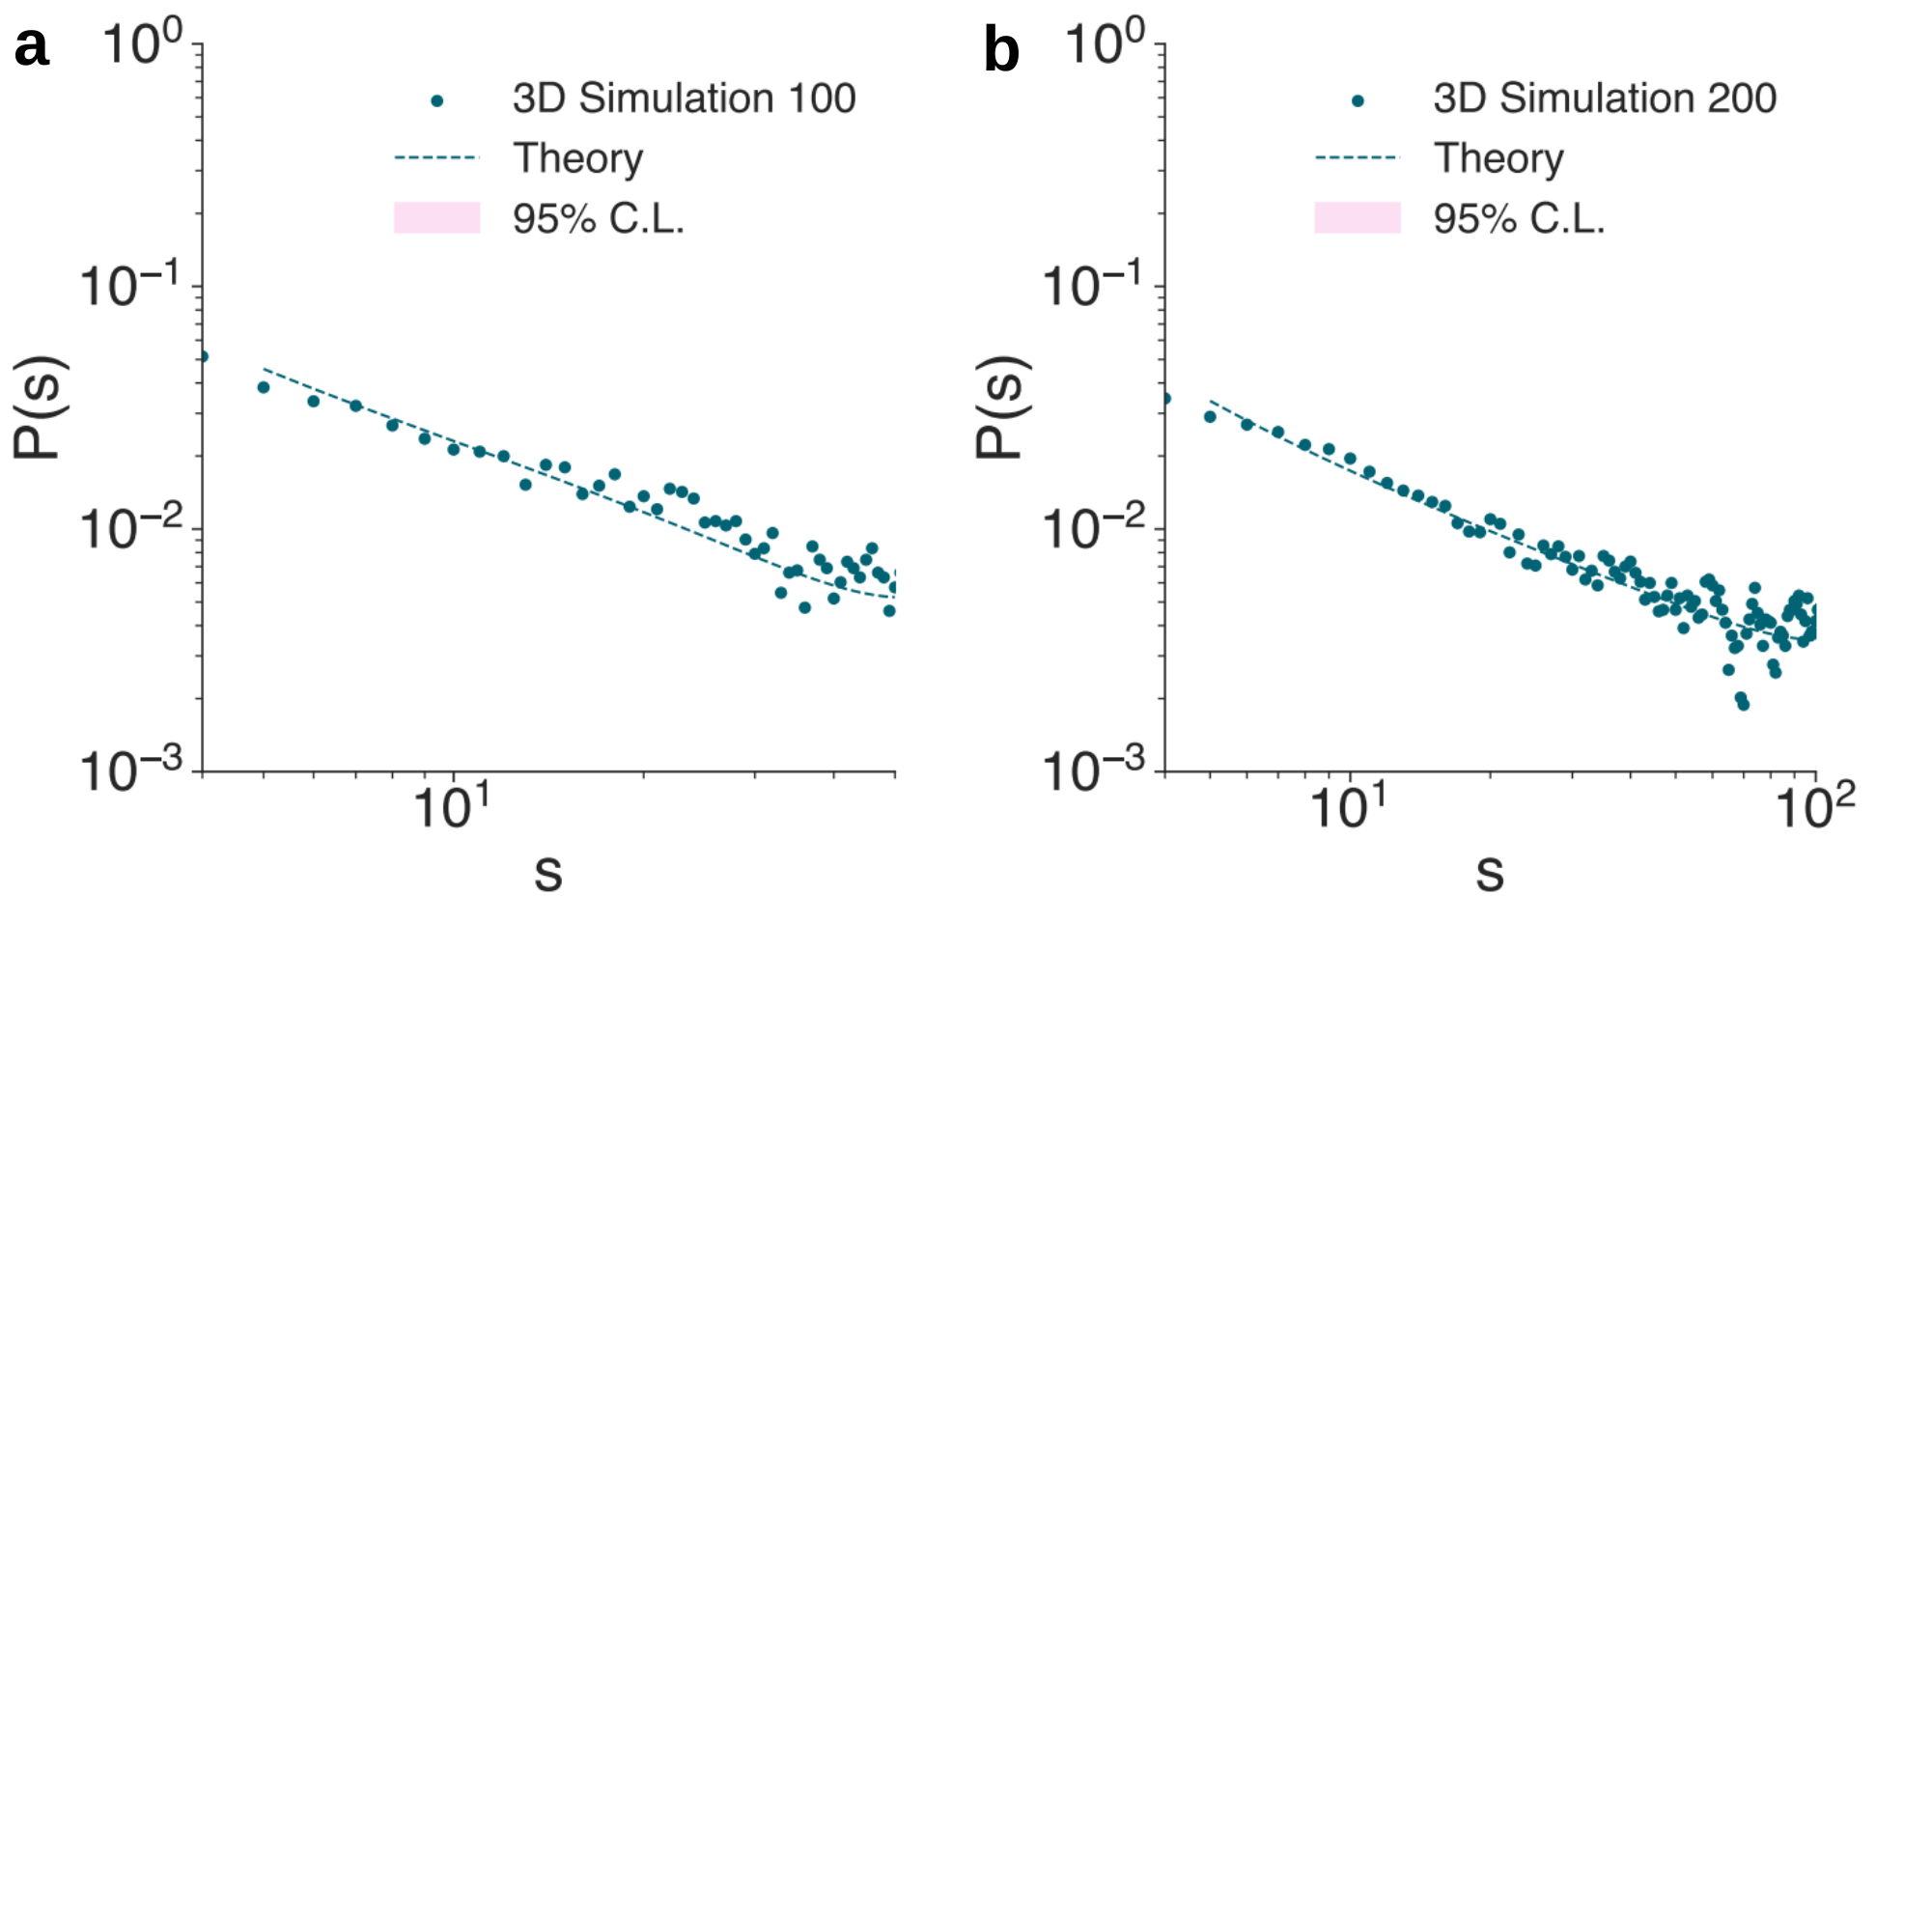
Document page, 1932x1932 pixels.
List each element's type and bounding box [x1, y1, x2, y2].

picture [0, 0, 922, 902]
picture [967, 0, 1890, 902]
